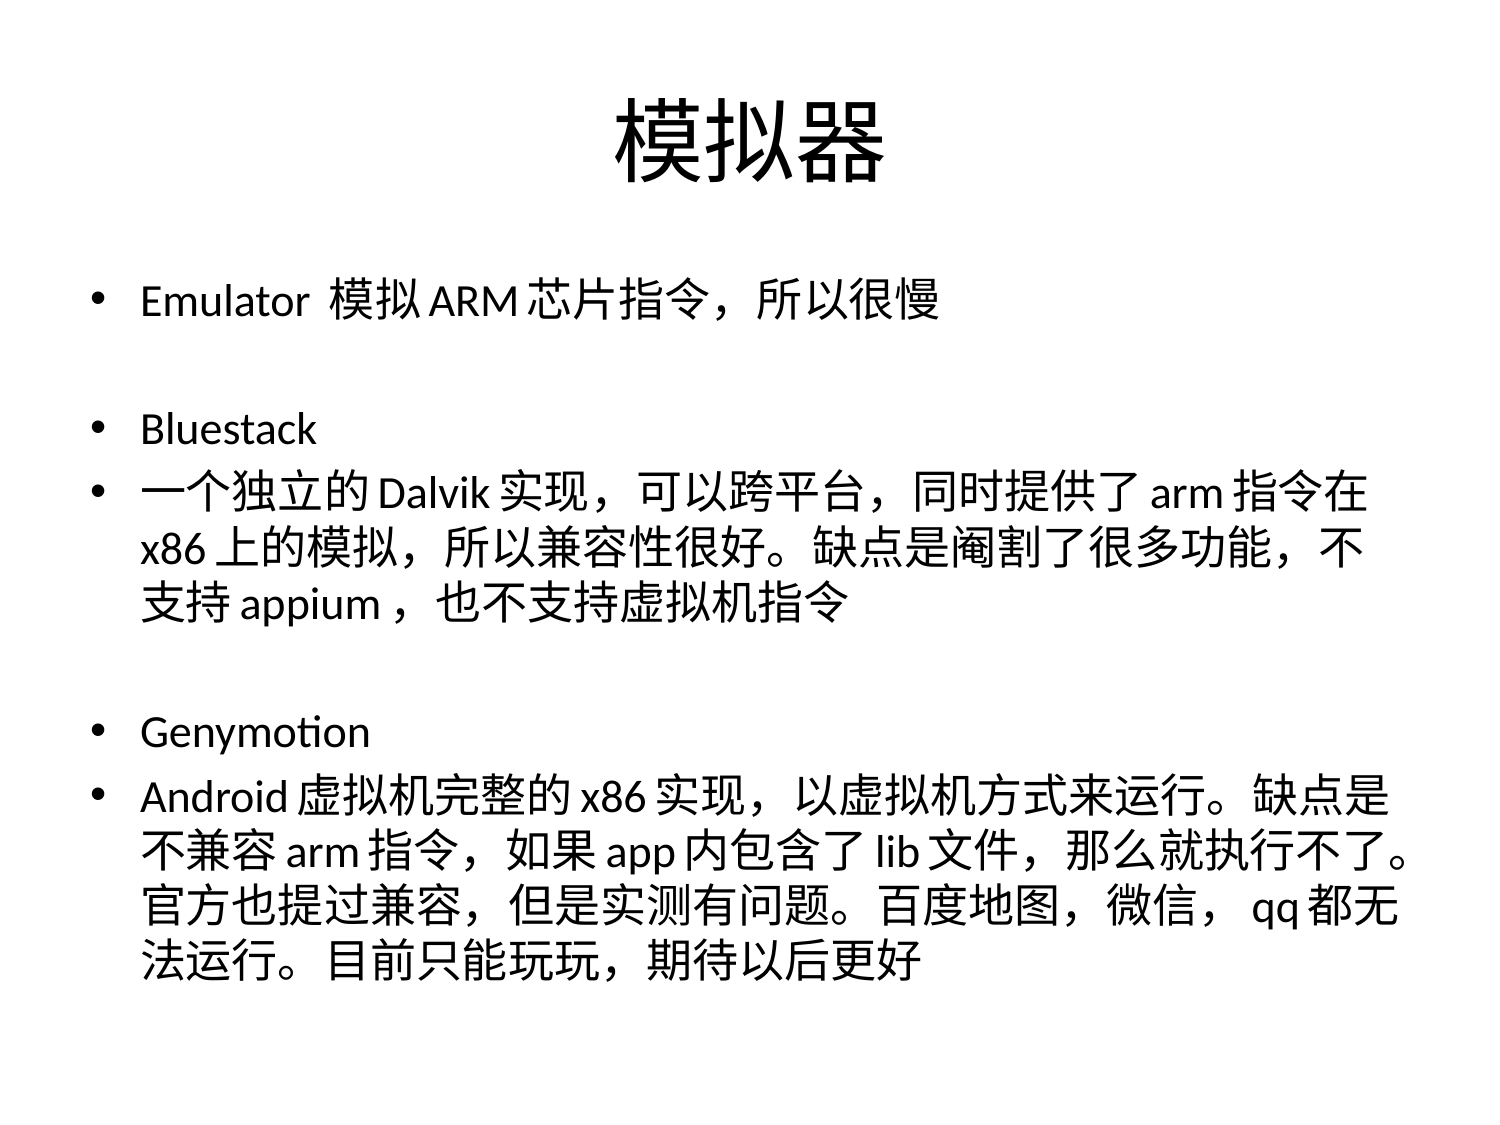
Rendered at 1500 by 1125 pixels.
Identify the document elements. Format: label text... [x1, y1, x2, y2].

title 模拟器 [75, 45, 1425, 233]
list Emulator 模拟ARM芯片指令，所以很慢 Bluestack 一个独立的Dalvik实现，可以跨平台，同时提供了arm指令在x86上的模拟，所以兼容性很好。缺点是阉割了很多功能，不支持appium，也不支持虚拟机指令 Genymotion Android虚拟机完整的x86实现，以虚拟机方式来运行。缺点是不兼容arm指令，如果app内包含了lib文件，那么就执行不了。官方也提过兼容，但是实测有问题。百度地图，微信，qq都无法运行。目前只能玩玩，期待以后更好 [75, 262, 1425, 1005]
